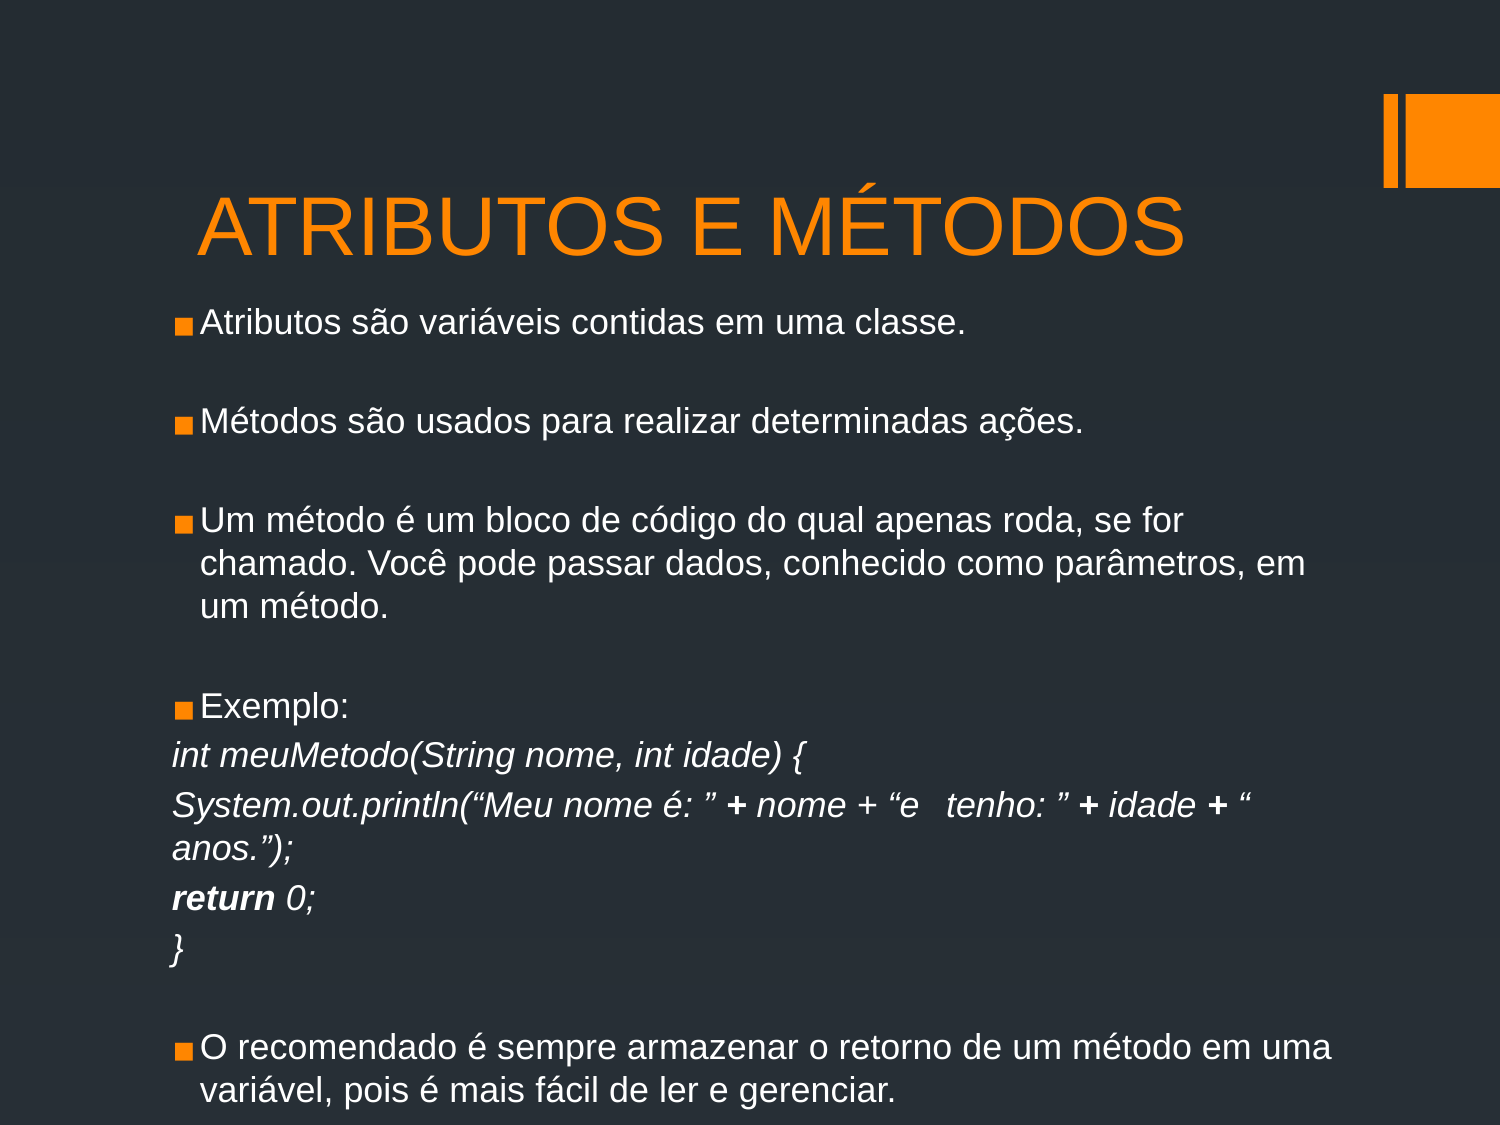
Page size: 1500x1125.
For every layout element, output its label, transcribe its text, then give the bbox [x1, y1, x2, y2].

list Atributos são variáveis contidas em uma classe. Métodos são usados para realizar determinadas ações. Um método é um bloco de código do qual apenas roda, se for chamado. Você pode passar dados, conhecido como parâmetros, em um método. Exemplo: int meuMetodo(String nome, int idade) { System.out.println(“Meu nome é: ” + nome + “e tenho: ” + idade + “ anos.”); return 0; } O recomendado é sempre armazenar o retorno de um método em uma variável, pois é mais fácil de ler e gerenciar. [150, 290, 1350, 1125]
title ATRIBUTOS E MÉTODOS [183, 90, 1383, 280]
